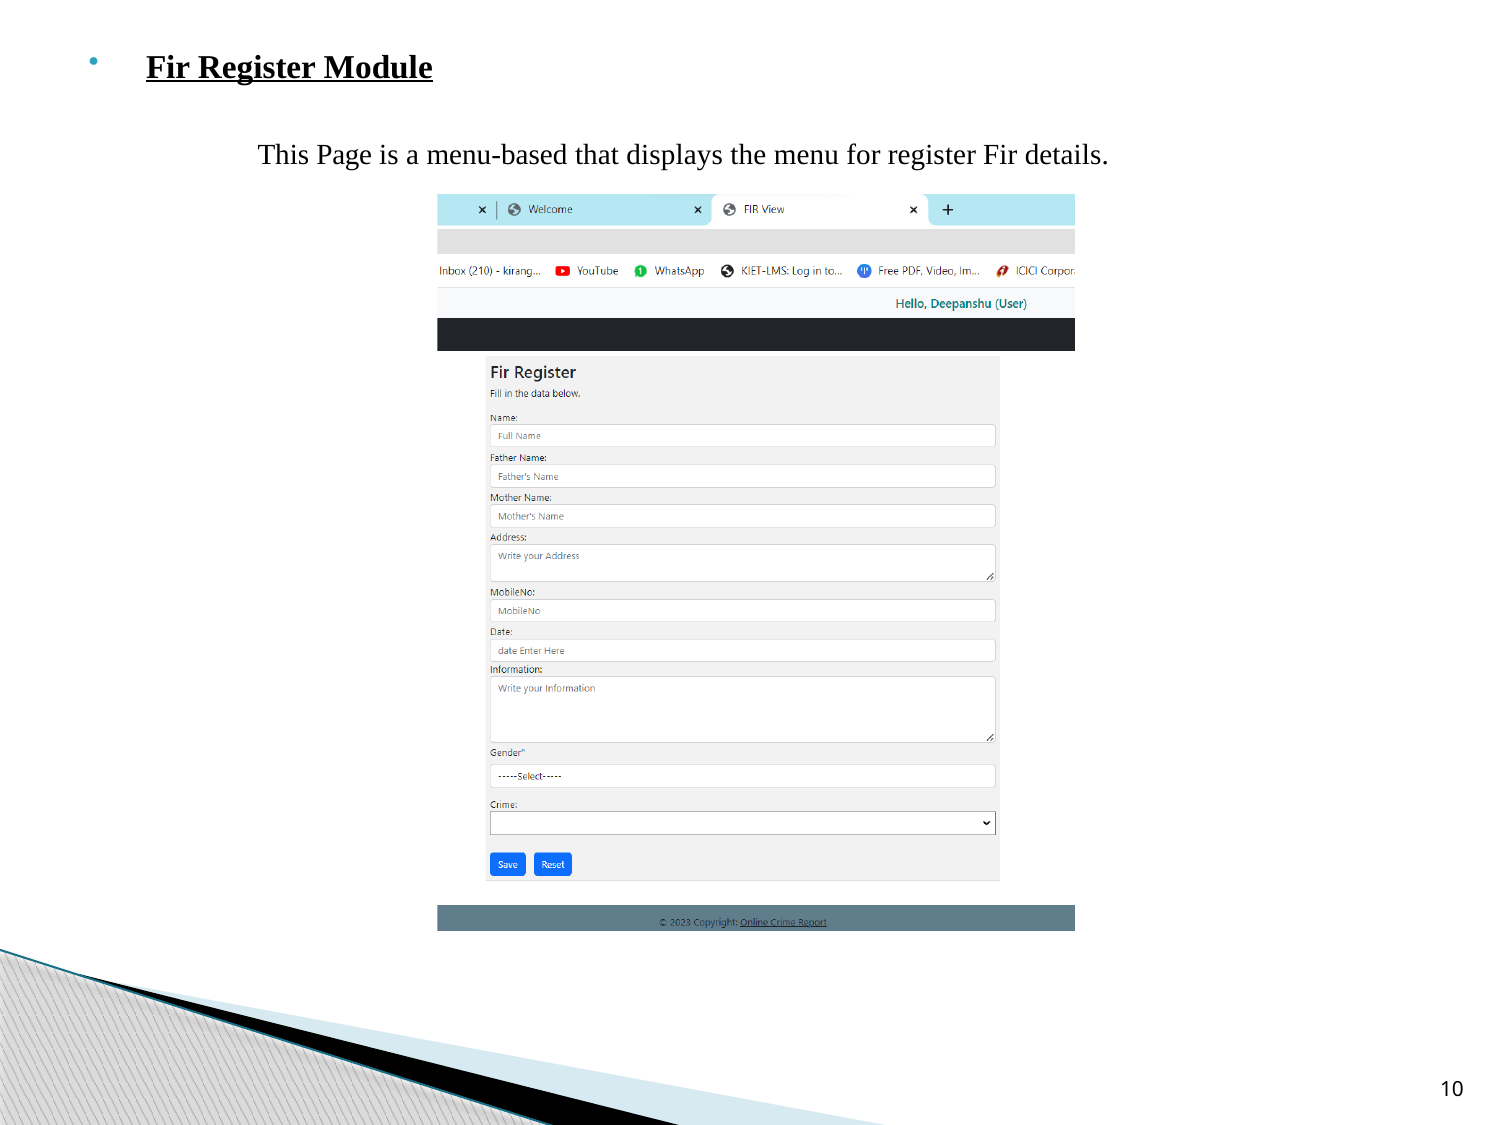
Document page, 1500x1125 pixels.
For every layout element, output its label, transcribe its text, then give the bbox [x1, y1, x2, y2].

picture [437, 194, 1076, 931]
slide_number 10 [1418, 1051, 1479, 1112]
list Fir Register Module This Page is a menu-based that displays the menu for register Fir details. [75, 37, 1425, 986]
